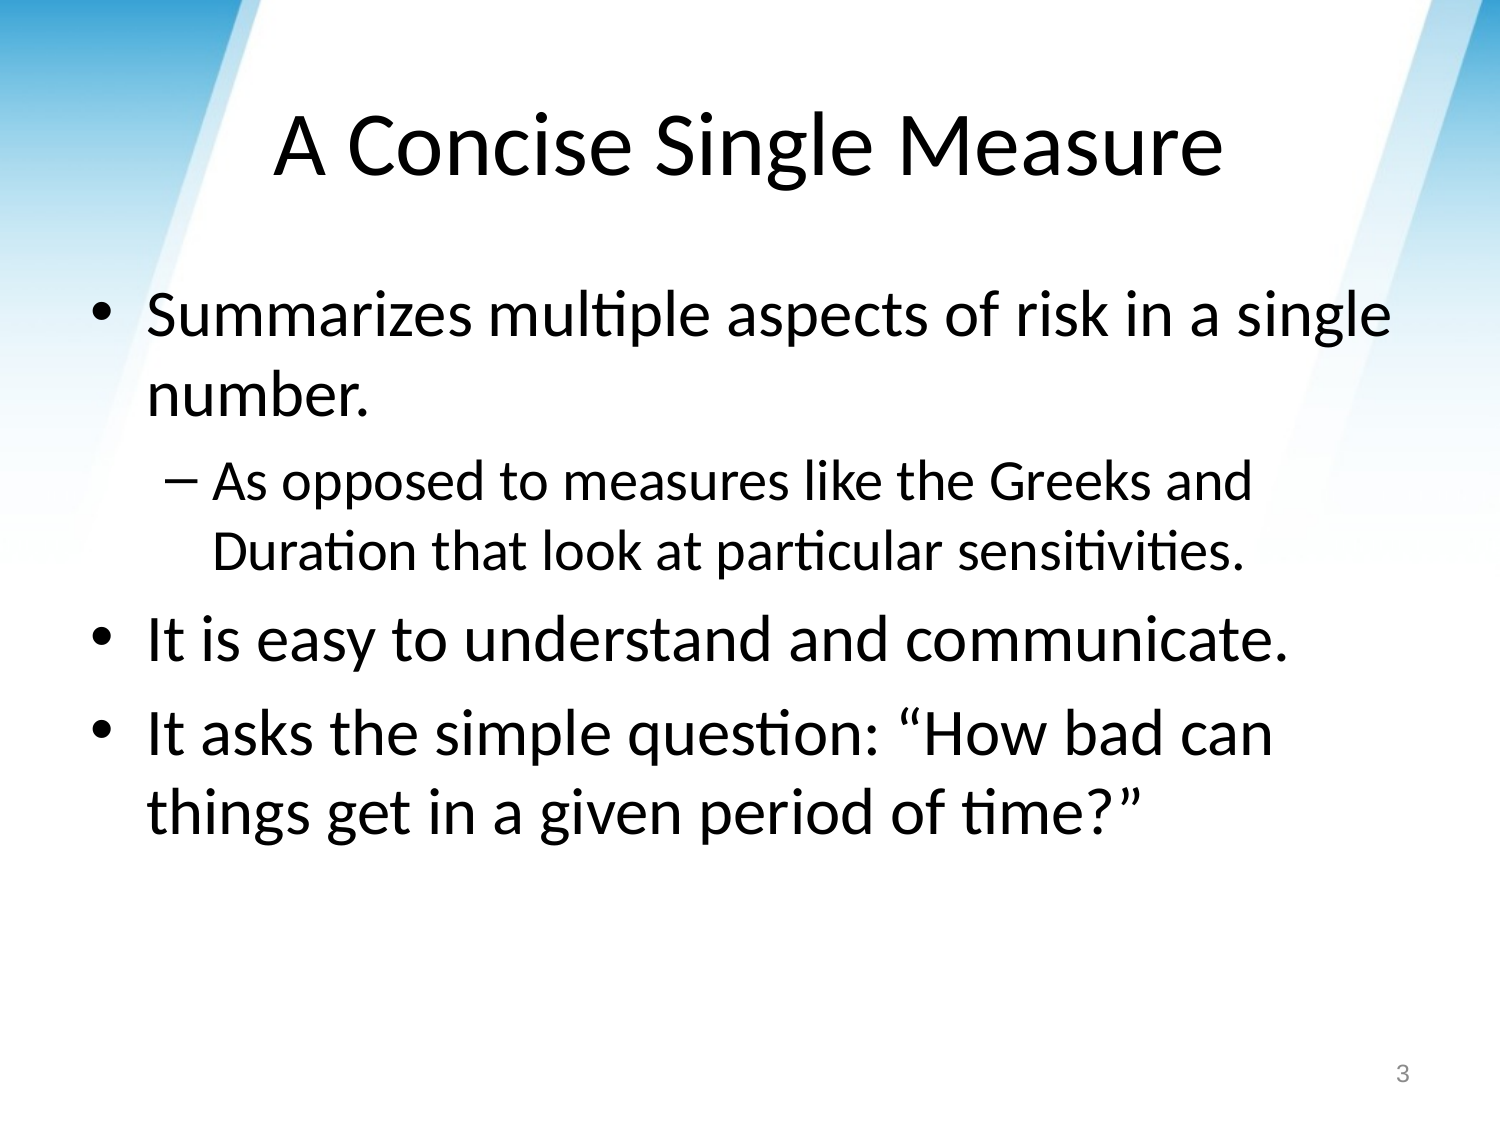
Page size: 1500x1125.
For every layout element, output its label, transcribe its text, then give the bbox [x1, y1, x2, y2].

picture [0, 0, 1500, 771]
list Summarizes multiple aspects of risk in a single number. As opposed to measures like the Greeks and Duration that look at particular sensitivities. It is easy to understand and communicate. It asks the simple question: “How bad can things get in a given period of time?” [75, 262, 1425, 1005]
title A Concise Single Measure [75, 45, 1425, 233]
slide_number 3 [1074, 1042, 1425, 1103]
